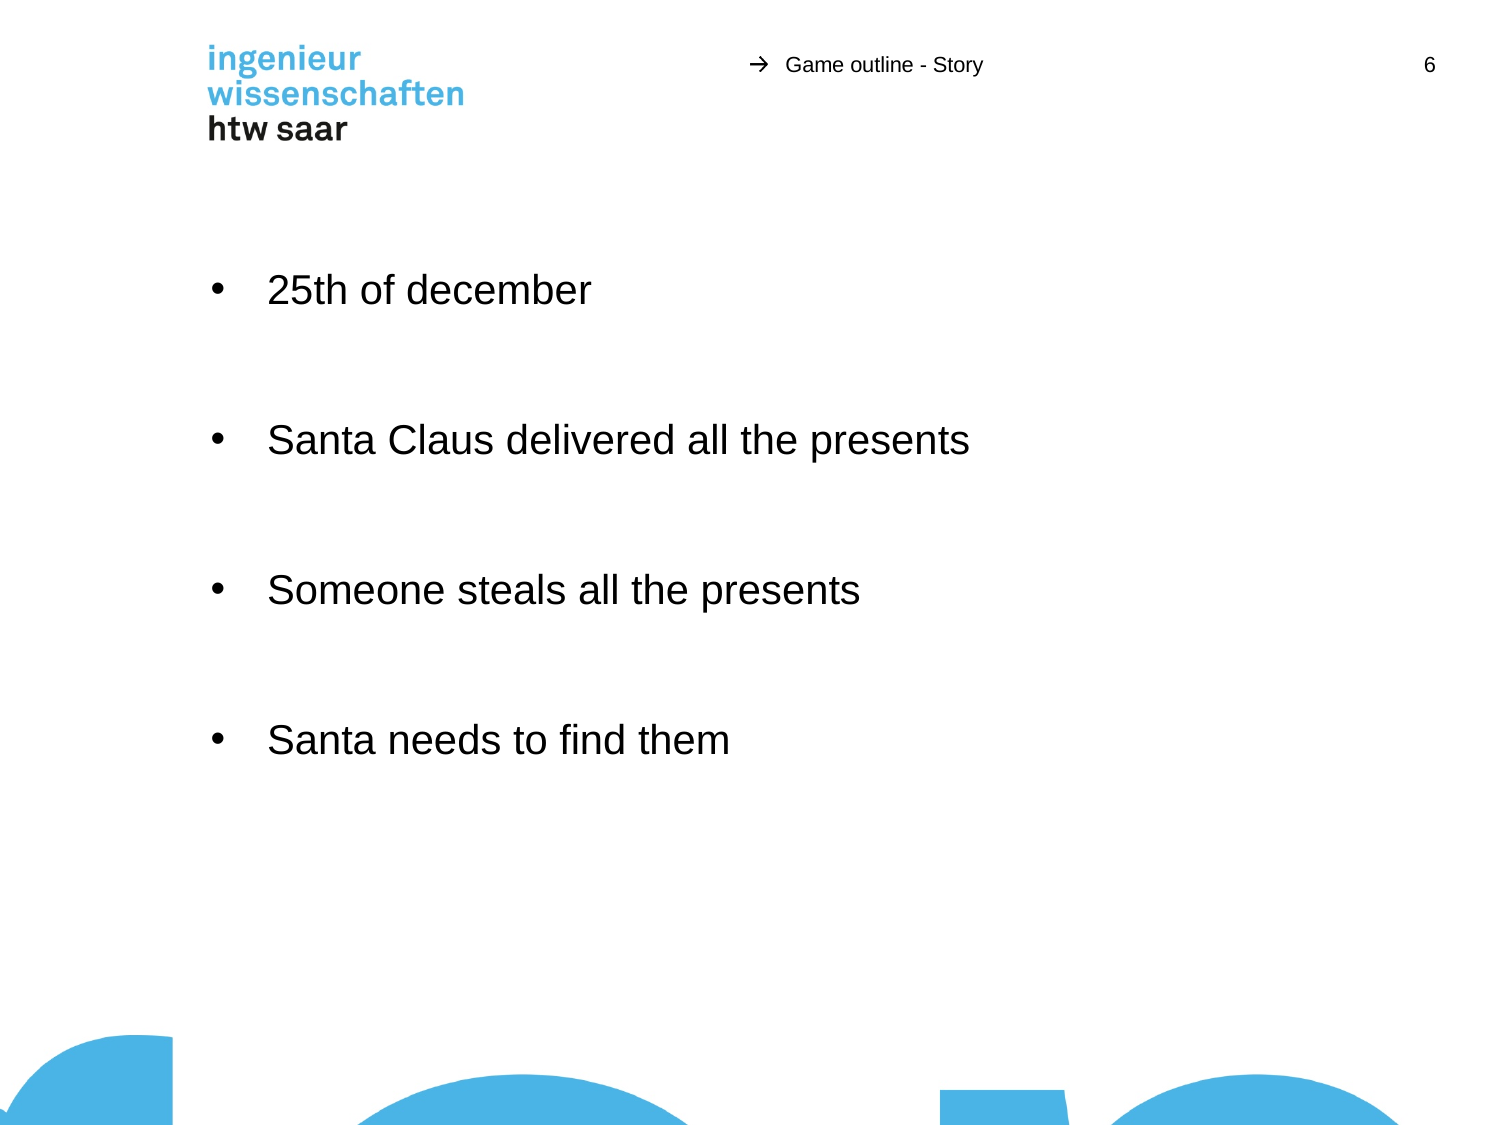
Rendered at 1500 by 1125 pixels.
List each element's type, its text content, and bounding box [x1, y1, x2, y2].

picture [0, 0, 1500, 1125]
list 25th of december Santa Claus delivered all the presents Someone steals all the presents Santa needs to find them [204, 232, 1330, 988]
slide_number 6 [1329, 34, 1442, 94]
slide_number Game outline - Story [779, 34, 1312, 94]
